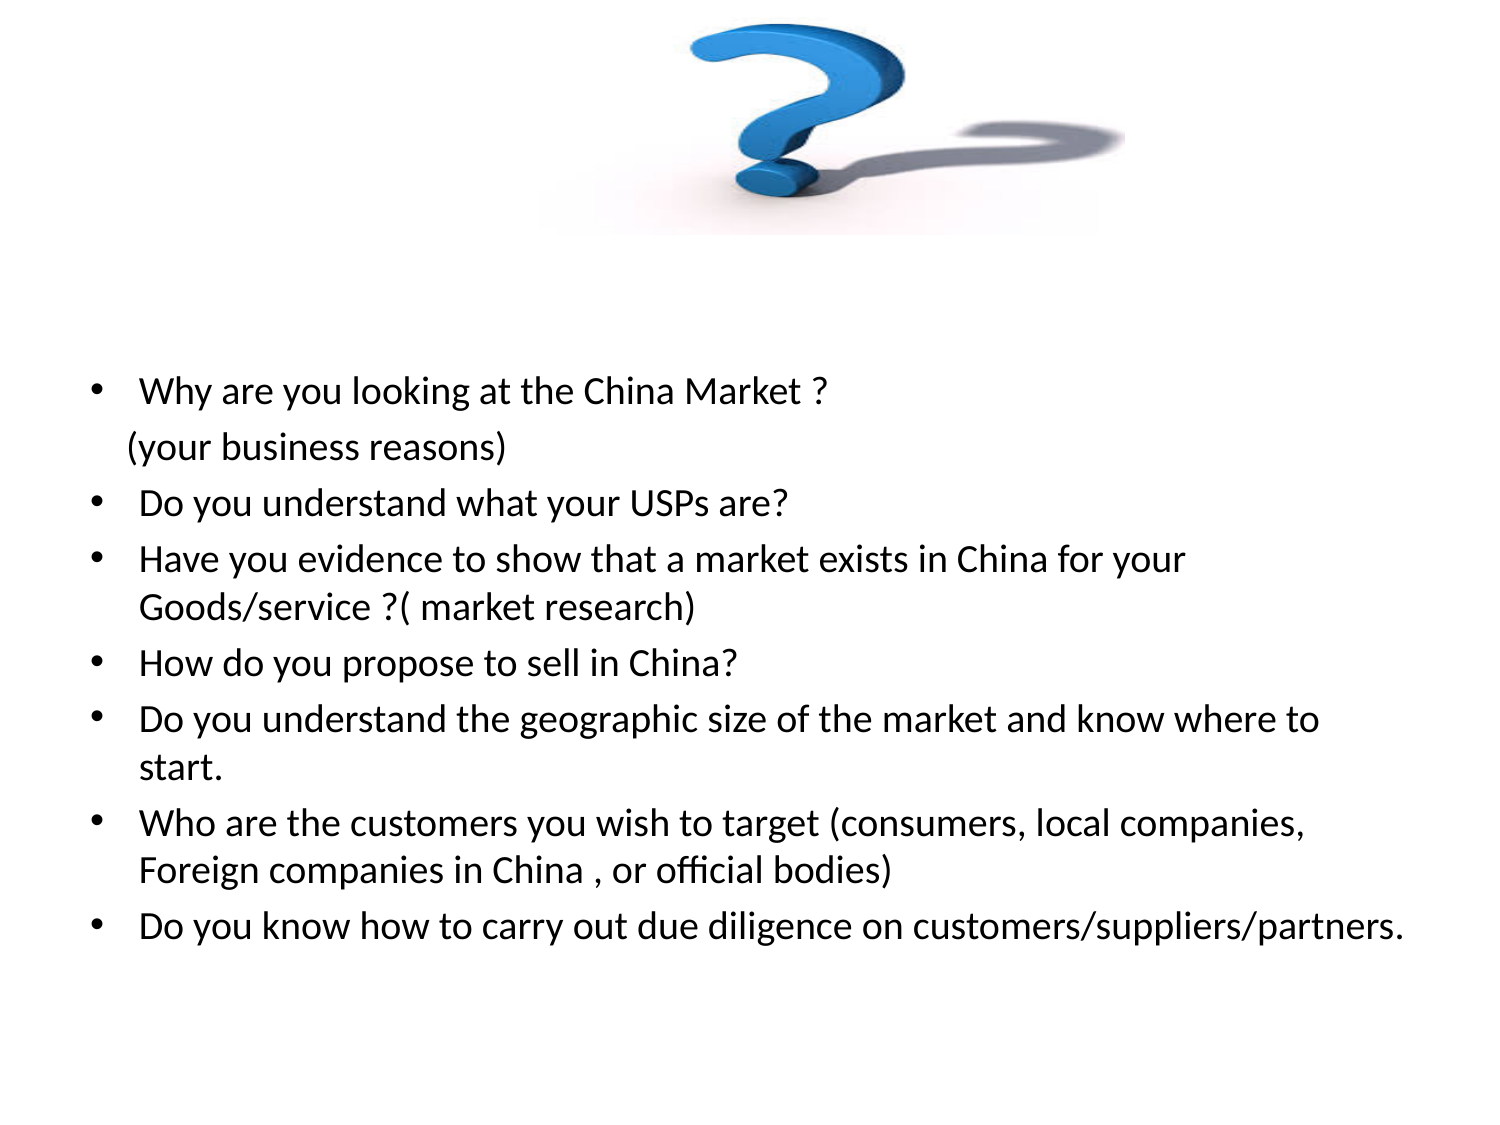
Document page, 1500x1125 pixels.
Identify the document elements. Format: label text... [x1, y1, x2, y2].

list Why are you looking at the China Market ? (your business reasons) Do you understand what your USPs are? Have you evidence to show that a market exists in China for your Goods/service ?( market research) How do you propose to sell in China? Do you understand the geographic size of the market and know where to start. Who are the customers you wish to target (consumers, local companies, Foreign companies in China , or official bodies) Do you know how to carry out due diligence on customers/suppliers/partners. [75, 262, 1425, 1005]
picture [538, 0, 1126, 235]
